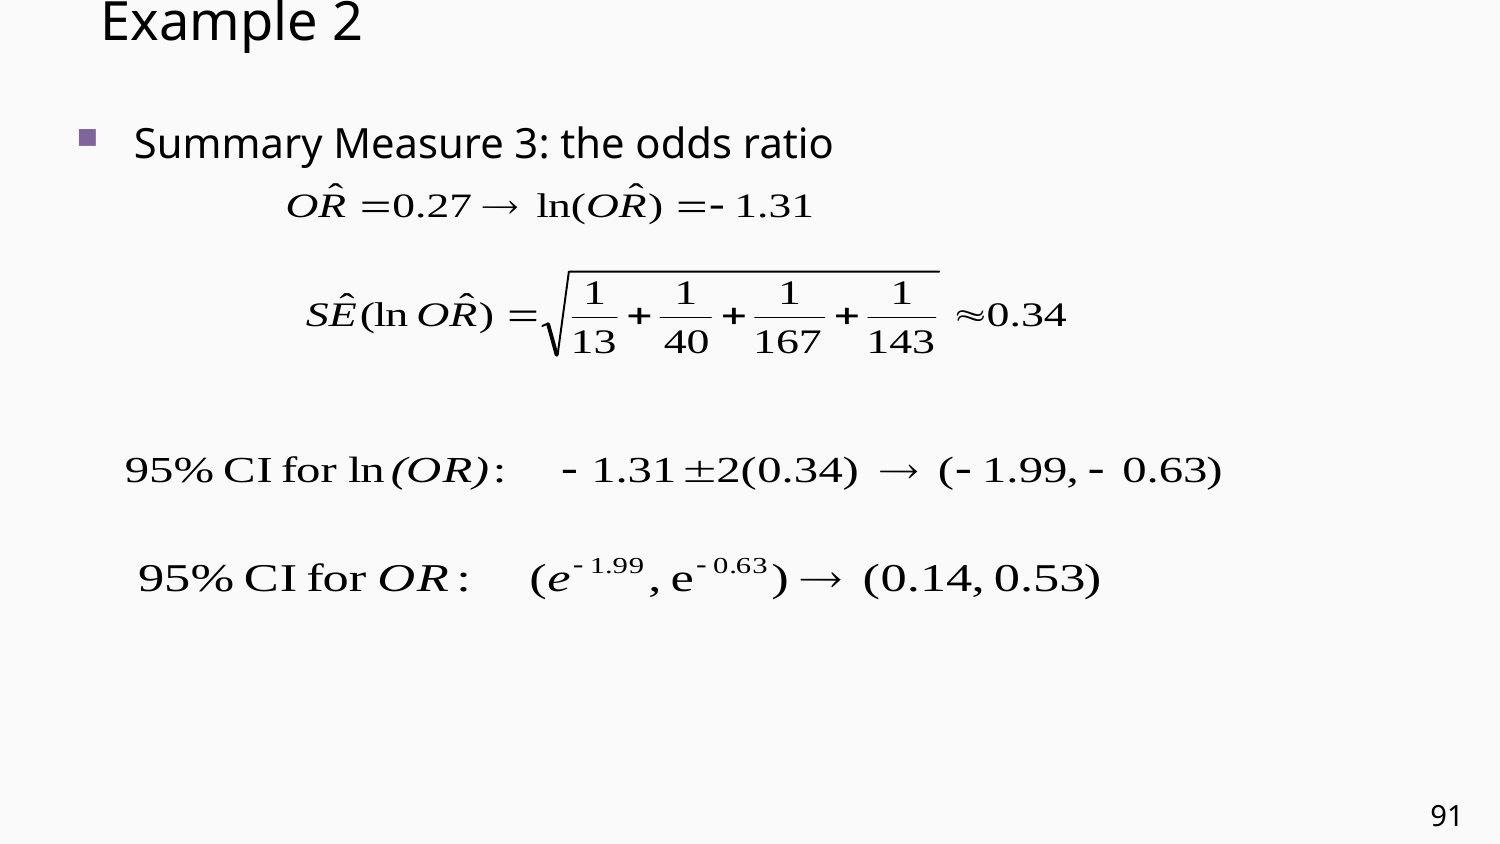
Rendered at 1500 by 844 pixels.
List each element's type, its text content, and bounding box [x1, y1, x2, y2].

list Summary Measure 3: the odds ratio [61, 108, 1439, 789]
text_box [279, 176, 820, 232]
slide_number 91 [1380, 789, 1480, 841]
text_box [297, 262, 1076, 364]
title Example 2 [85, 4, 1463, 60]
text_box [131, 548, 1112, 608]
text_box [118, 448, 1233, 498]
